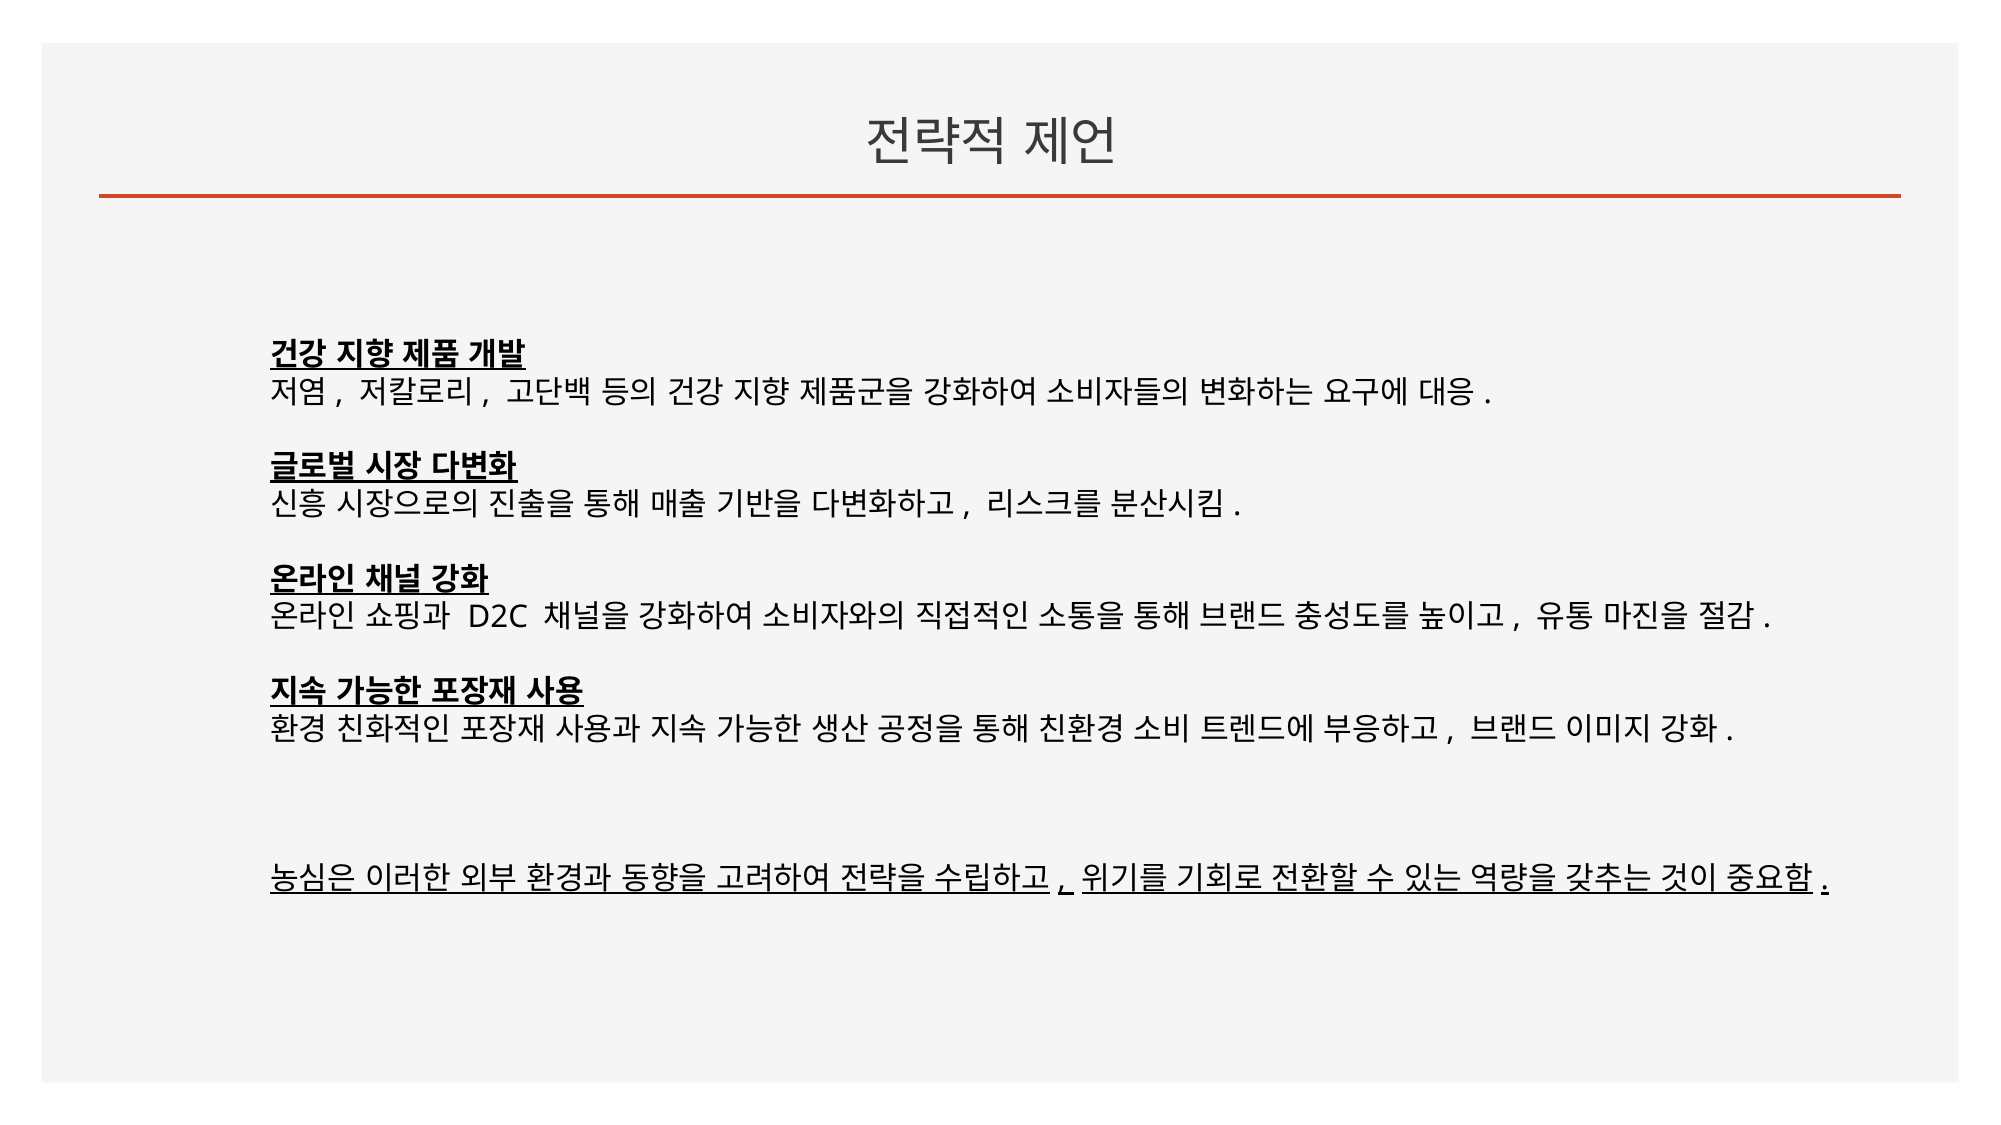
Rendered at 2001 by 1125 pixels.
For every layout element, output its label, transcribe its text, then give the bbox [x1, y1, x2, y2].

text_box 건강 지향 제품 개발 저염, 저칼로리, 고단백 등의 건강 지향 제품군을 강화하여 소비자들의 변화하는 요구에 대응. 글로벌 시장 다변화 신흥 시장으로의 진출을 통해 매출 기반을 다변화하고, 리스크를 분산시킴. 온라인 채널 강화 온라인 쇼핑과 D2C 채널을 강화하여 소비자와의 직접적인 소통을 통해 브랜드 충성도를 높이고, 유통 마진을 절감. 지속 가능한 포장재 사용 환경 친화적인 포장재 사용과 지속 가능한 생산 공정을 통해 친환경 소비 트렌드에 부응하고, 브랜드 이미지 강화. 농심은 이러한 외부 환경과 동향을 고려하여 전략을 수립하고, 위기를 기회로 전환할 수 있는 역량을 갖추는 것이 중요함. [255, 327, 1845, 941]
title 전략적 제언 [85, 73, 1899, 179]
